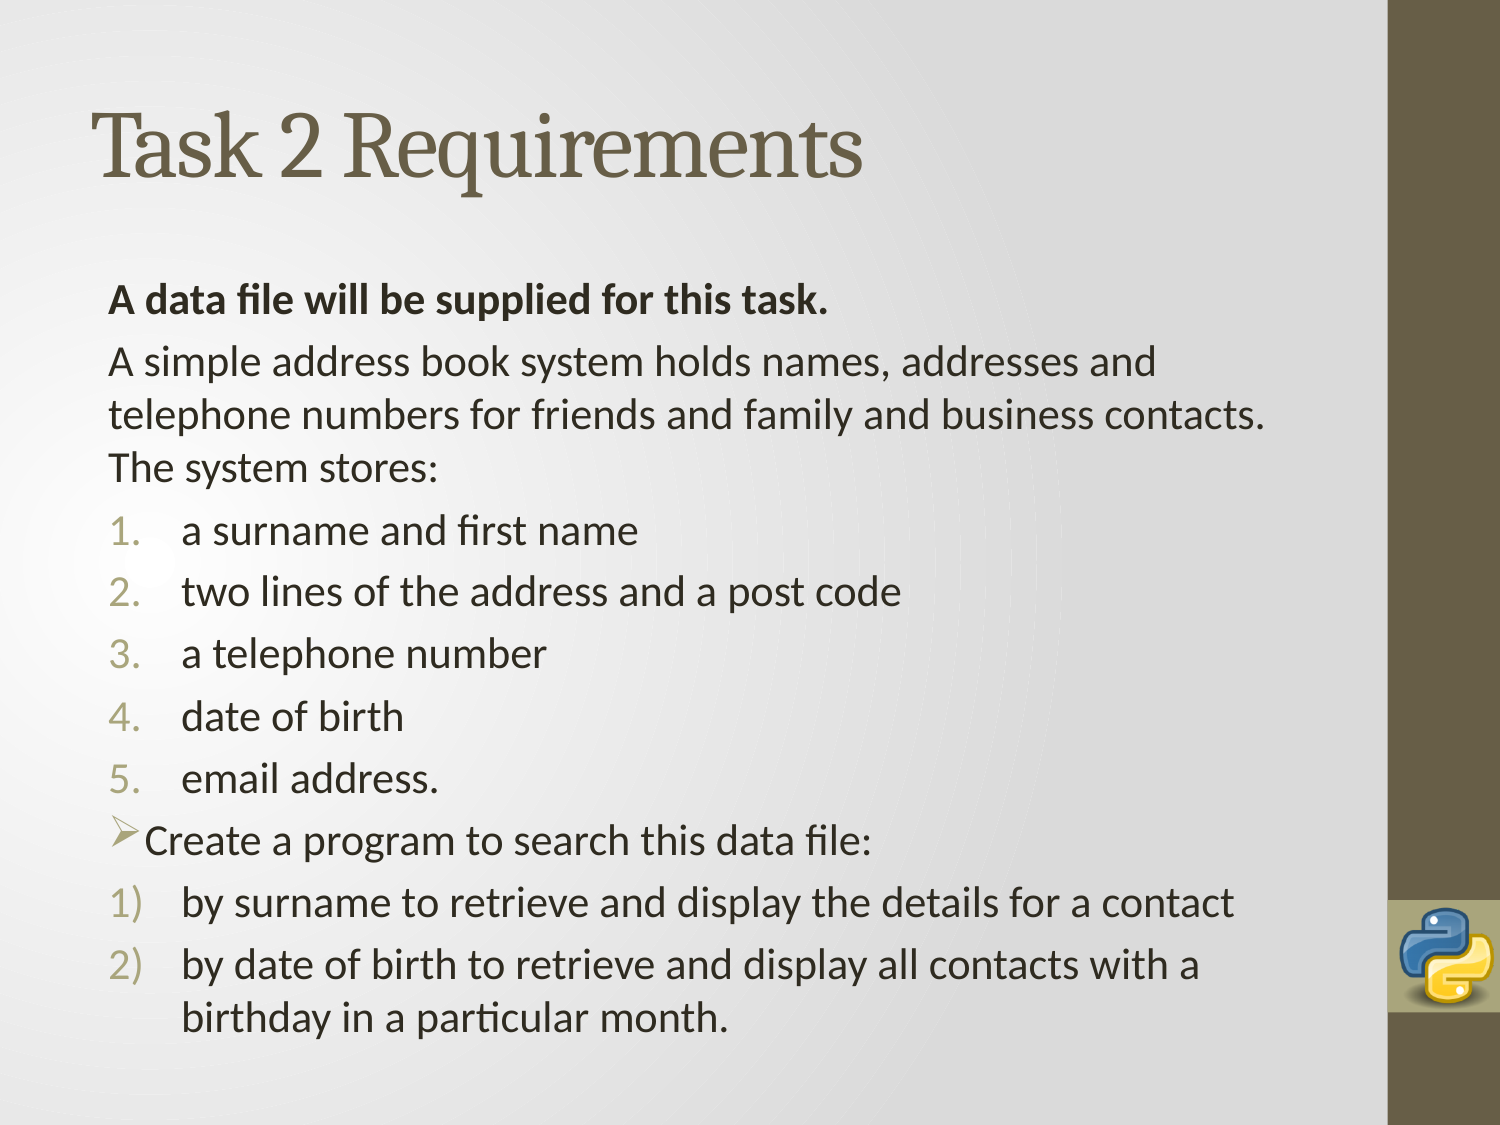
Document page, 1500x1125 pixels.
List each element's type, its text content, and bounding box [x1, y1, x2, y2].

title Task 2 Requirements [75, 45, 1325, 233]
list A data file will be supplied for this task. A simple address book system holds names, addresses and telephone numbers for friends and family and business contacts. The system stores: a surname and first name two lines of the address and a post code a telephone number date of birth email address. Create a program to search this data file: by surname to retrieve and display the details for a contact by date of birth to retrieve and display all contacts with a birthday in a particular month. [75, 262, 1325, 1050]
picture [1393, 904, 1500, 1012]
